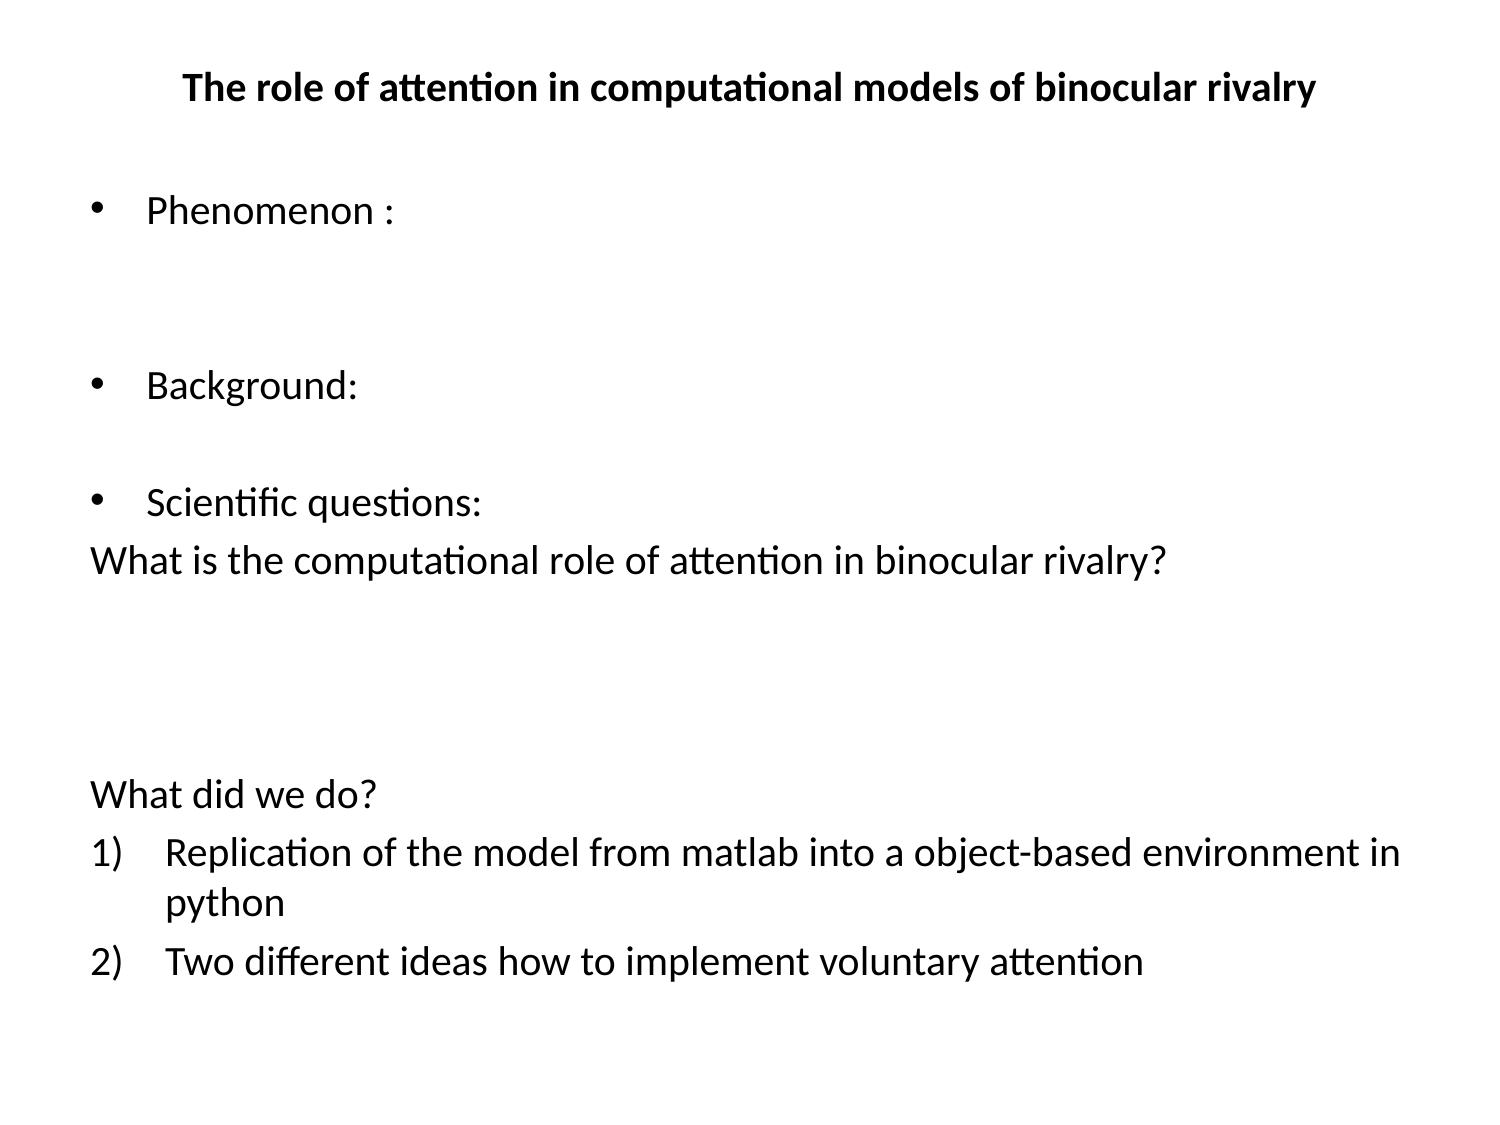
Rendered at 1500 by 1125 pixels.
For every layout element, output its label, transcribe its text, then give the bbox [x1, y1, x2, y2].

list Phenomenon : Background: Scientific questions: What is the computational role of attention in binocular rivalry? What did we do? Replication of the model from matlab into a object-based environment in python Two different ideas how to implement voluntary attention [75, 174, 1425, 1005]
title The role of attention in computational models of binocular rivalry [75, 45, 1425, 125]
